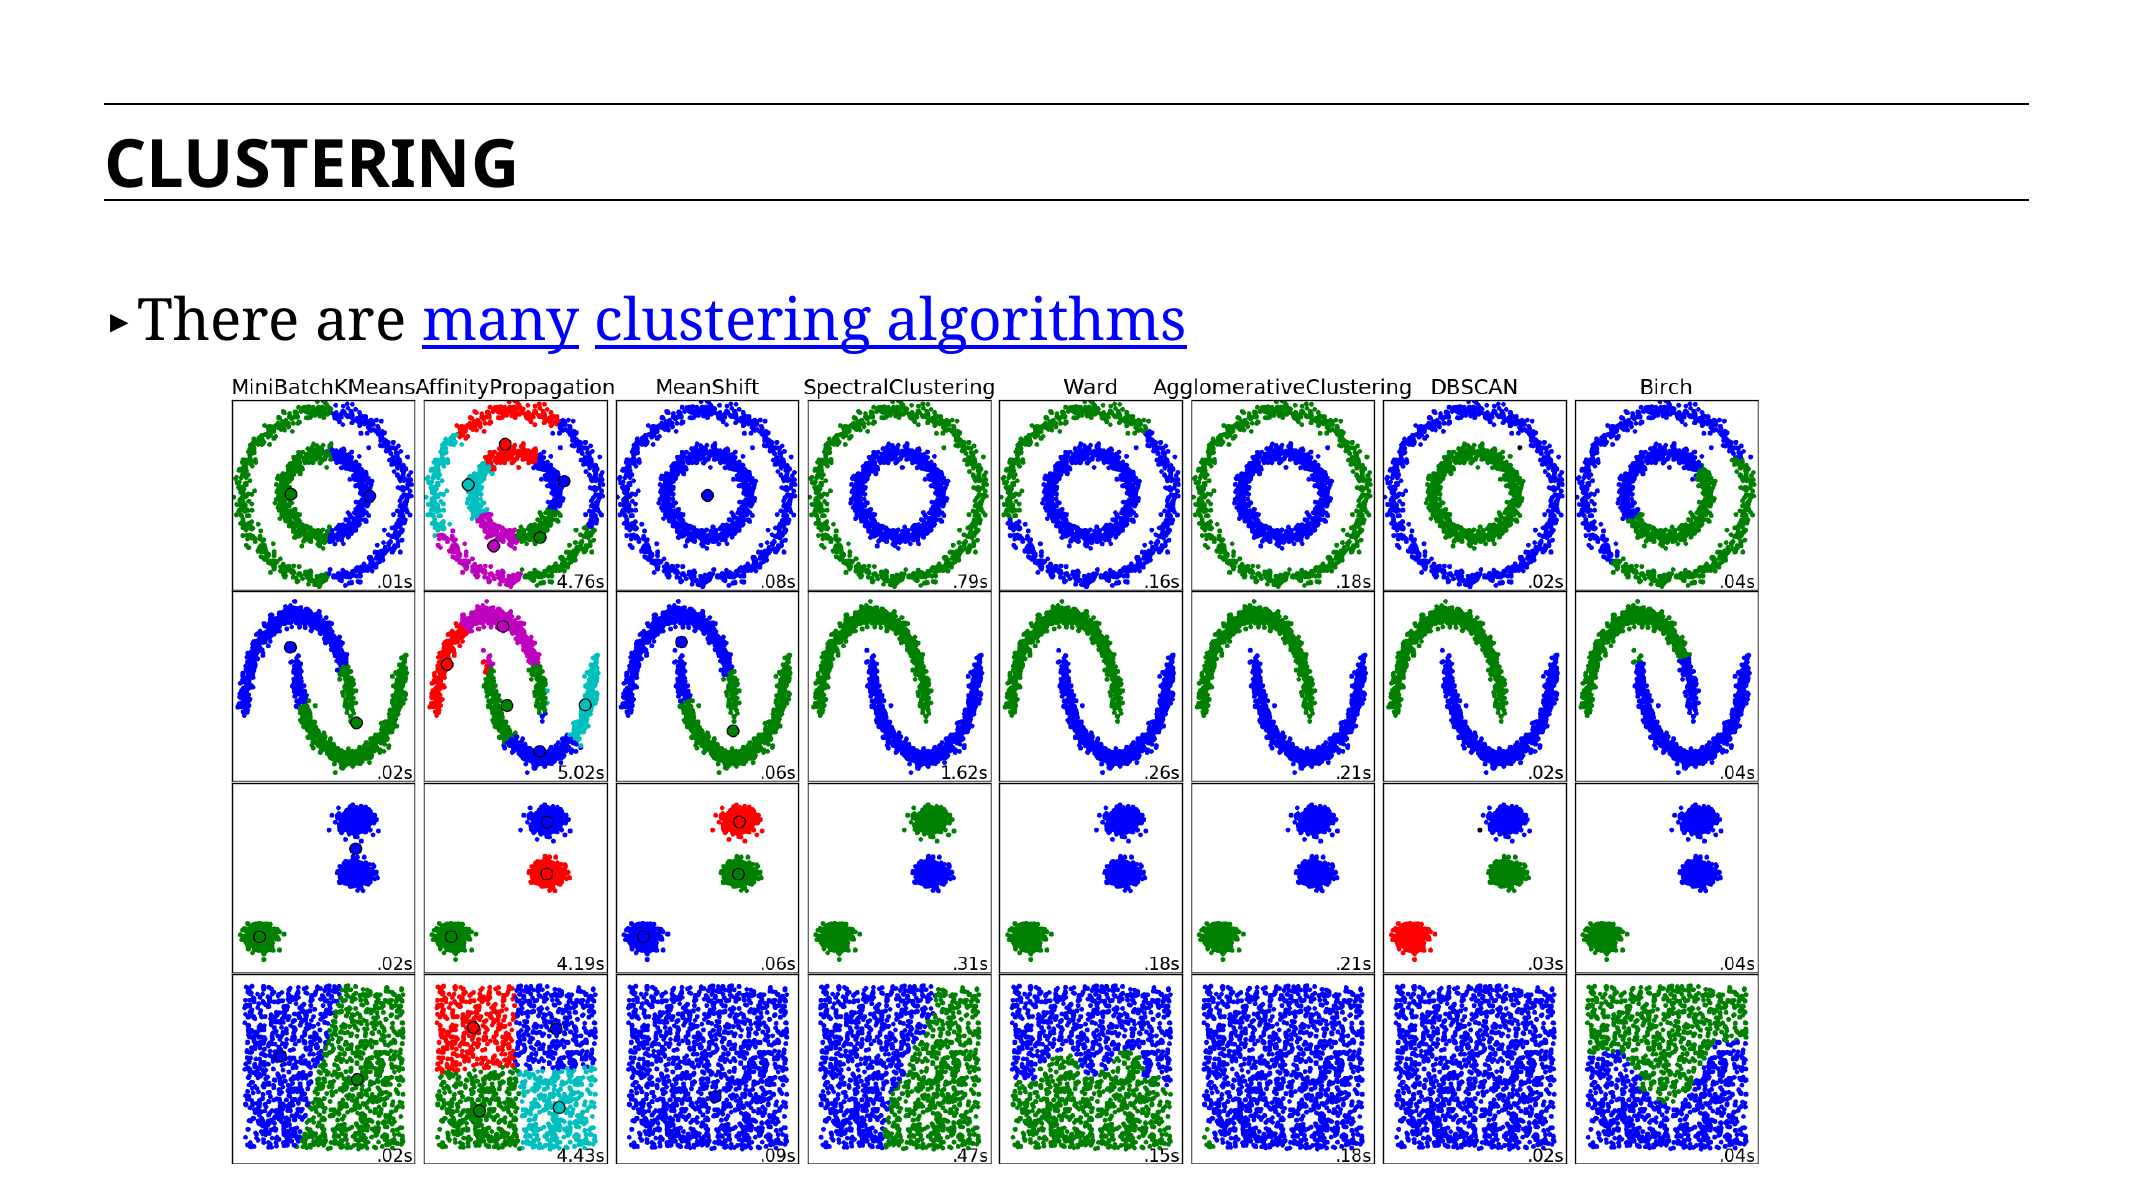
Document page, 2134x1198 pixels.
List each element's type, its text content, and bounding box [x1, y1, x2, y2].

list There are many clustering algorithms [104, 212, 2030, 837]
text_box CLUSTERING [104, 120, 2030, 192]
picture [199, 368, 1789, 1164]
